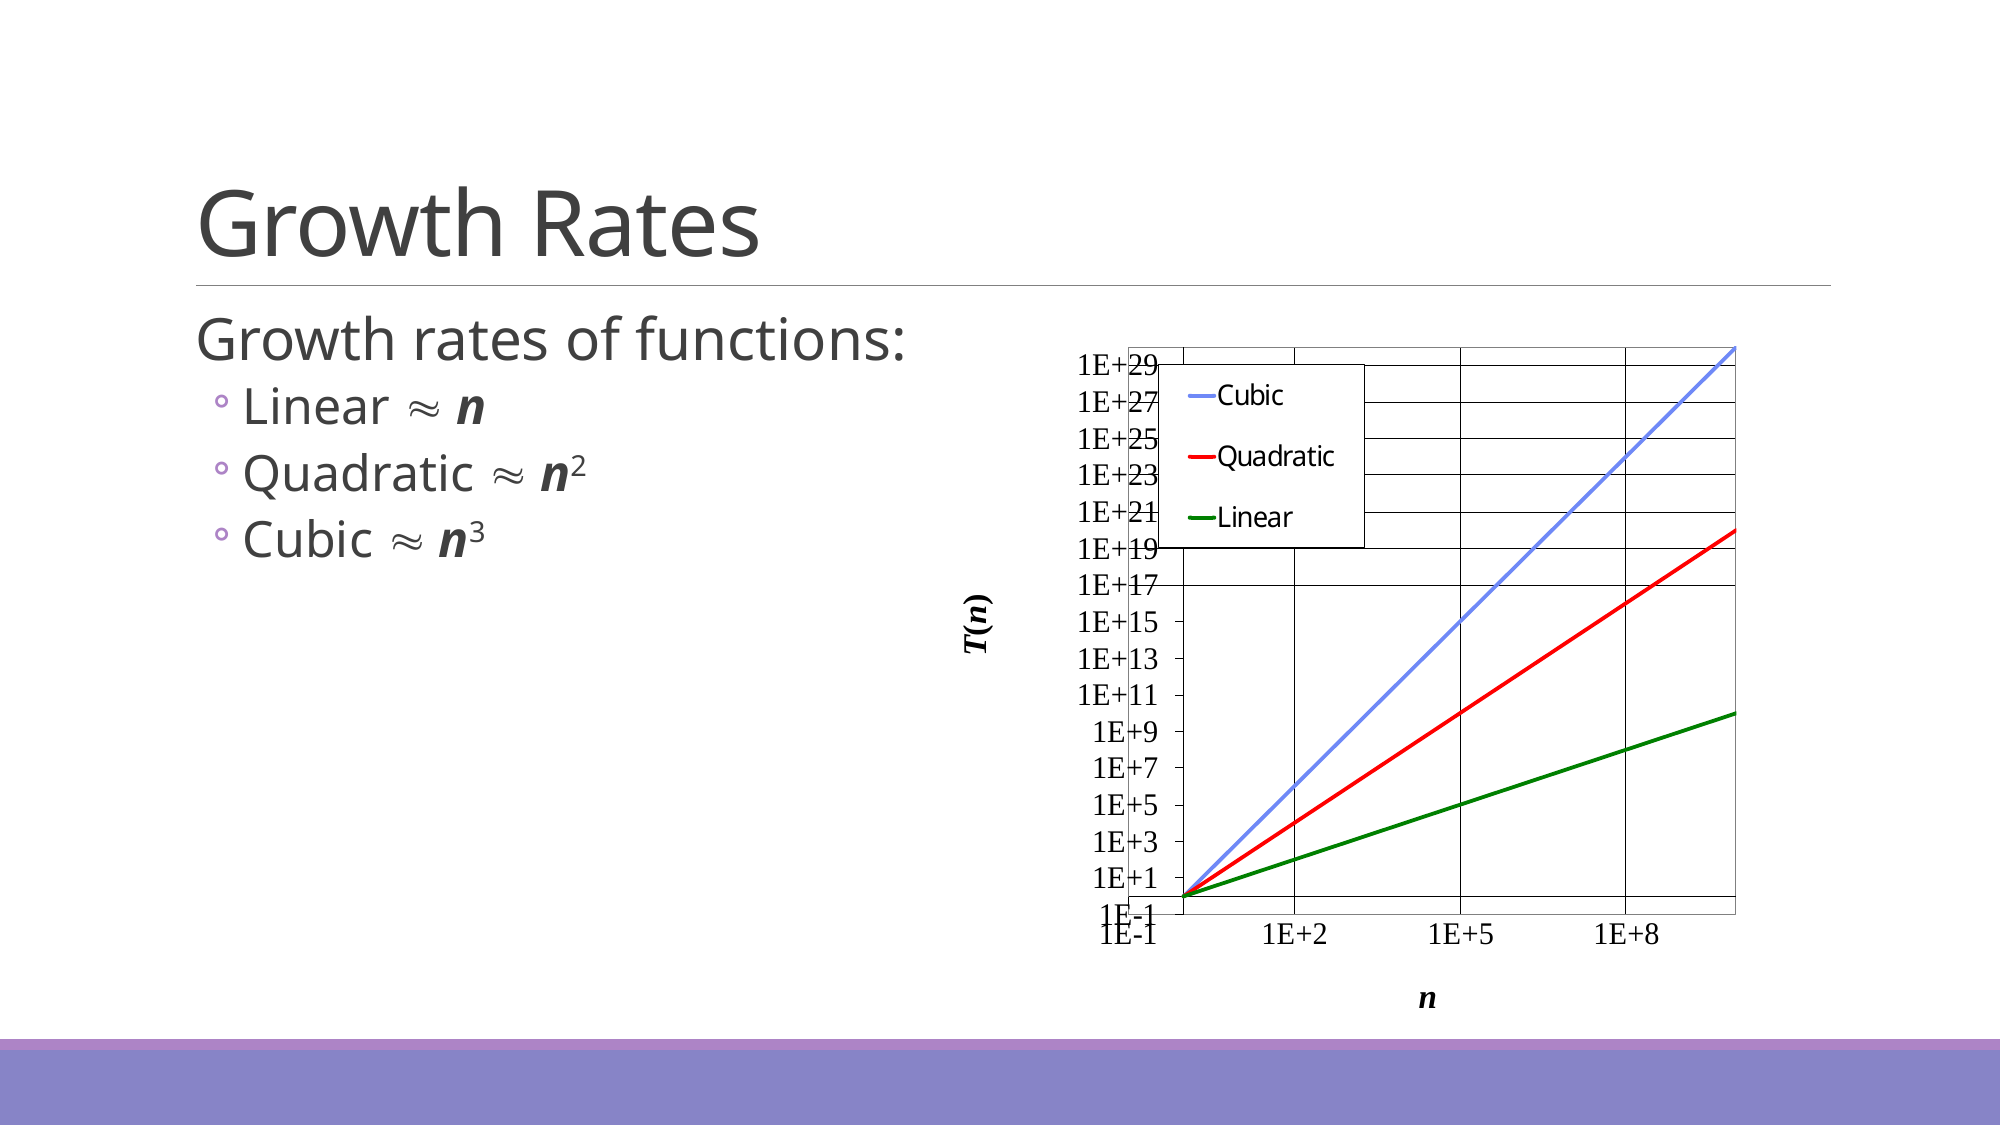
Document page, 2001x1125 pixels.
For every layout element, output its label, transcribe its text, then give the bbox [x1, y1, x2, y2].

title Growth Rates [180, 44, 1830, 283]
list Growth rates of functions: Linear  n Quadratic  n2 Cubic  n3 [180, 302, 944, 963]
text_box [947, 282, 1791, 1057]
